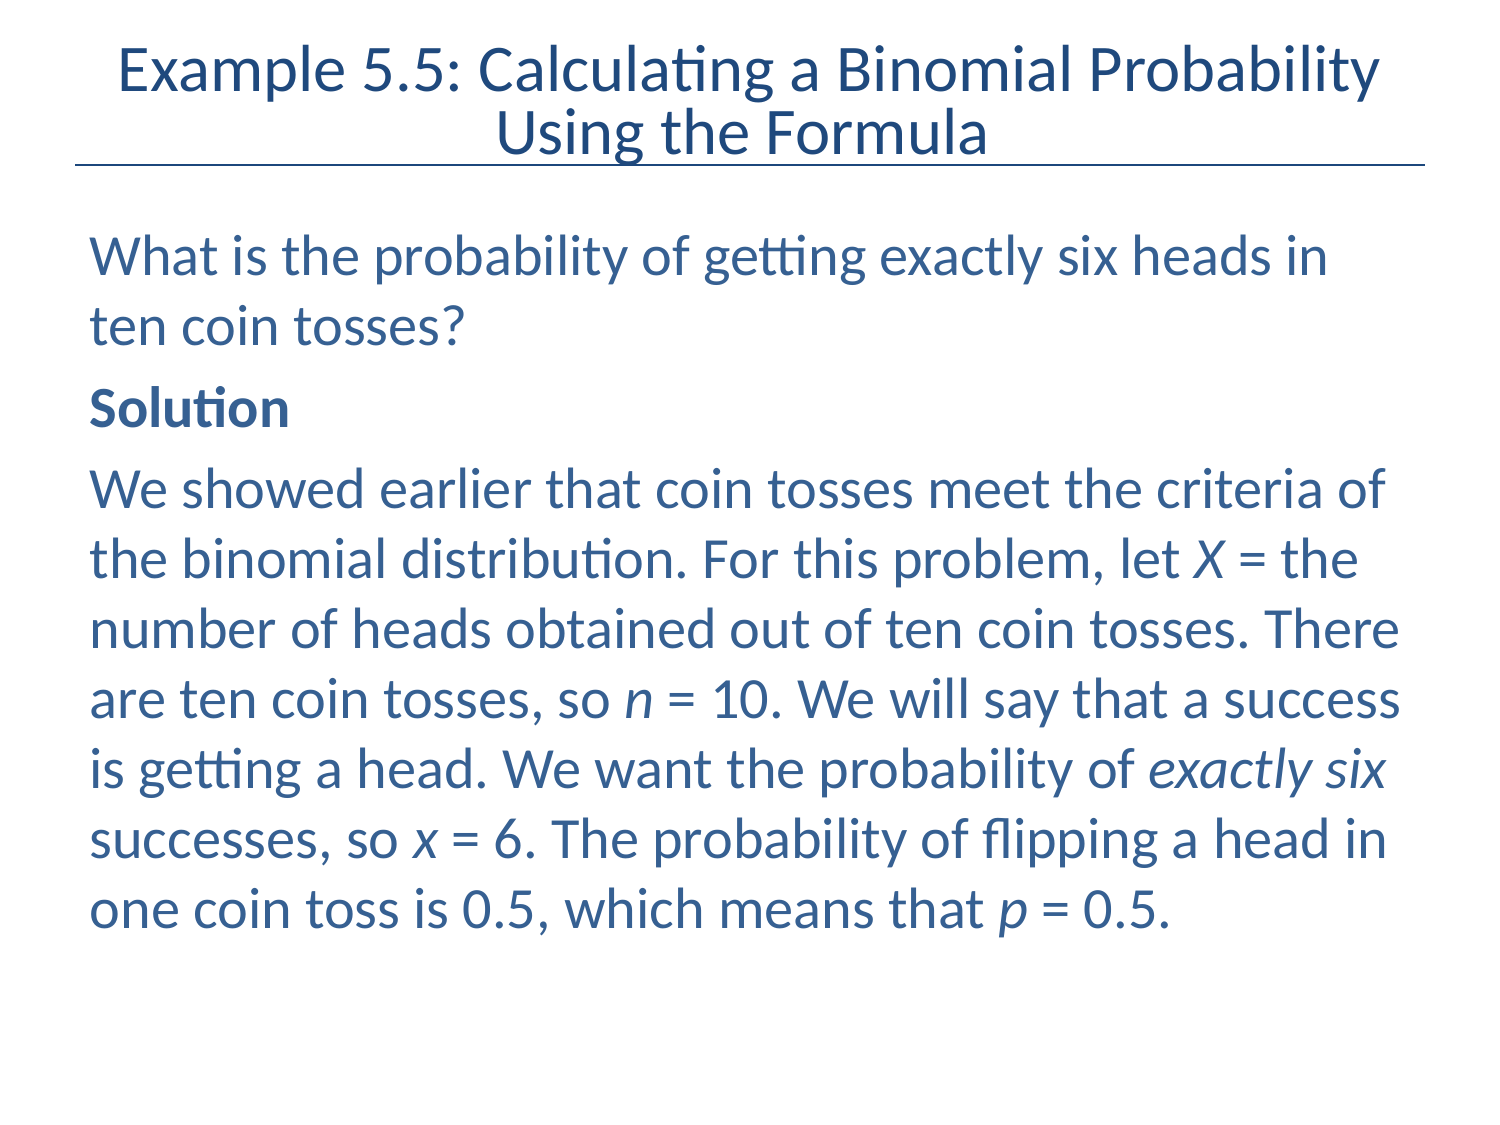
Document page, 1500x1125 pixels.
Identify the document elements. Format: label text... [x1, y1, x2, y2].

title Example 5.5: Calculating a Binomial Probability Using the Formula [75, 29, 1425, 180]
list What is the probability of getting exactly six heads in ten coin tosses? Solution We showed earlier that coin tosses meet the criteria of the binomial distribution. For this problem, let X = the number of heads obtained out of ten coin tosses. There are ten coin tosses, so n = 10. We will say that a success is getting a head. We want the probability of exactly six successes, so x = 6. The probability of flipping a head in one coin toss is 0.5, which means that p = 0.5. [75, 210, 1425, 1075]
